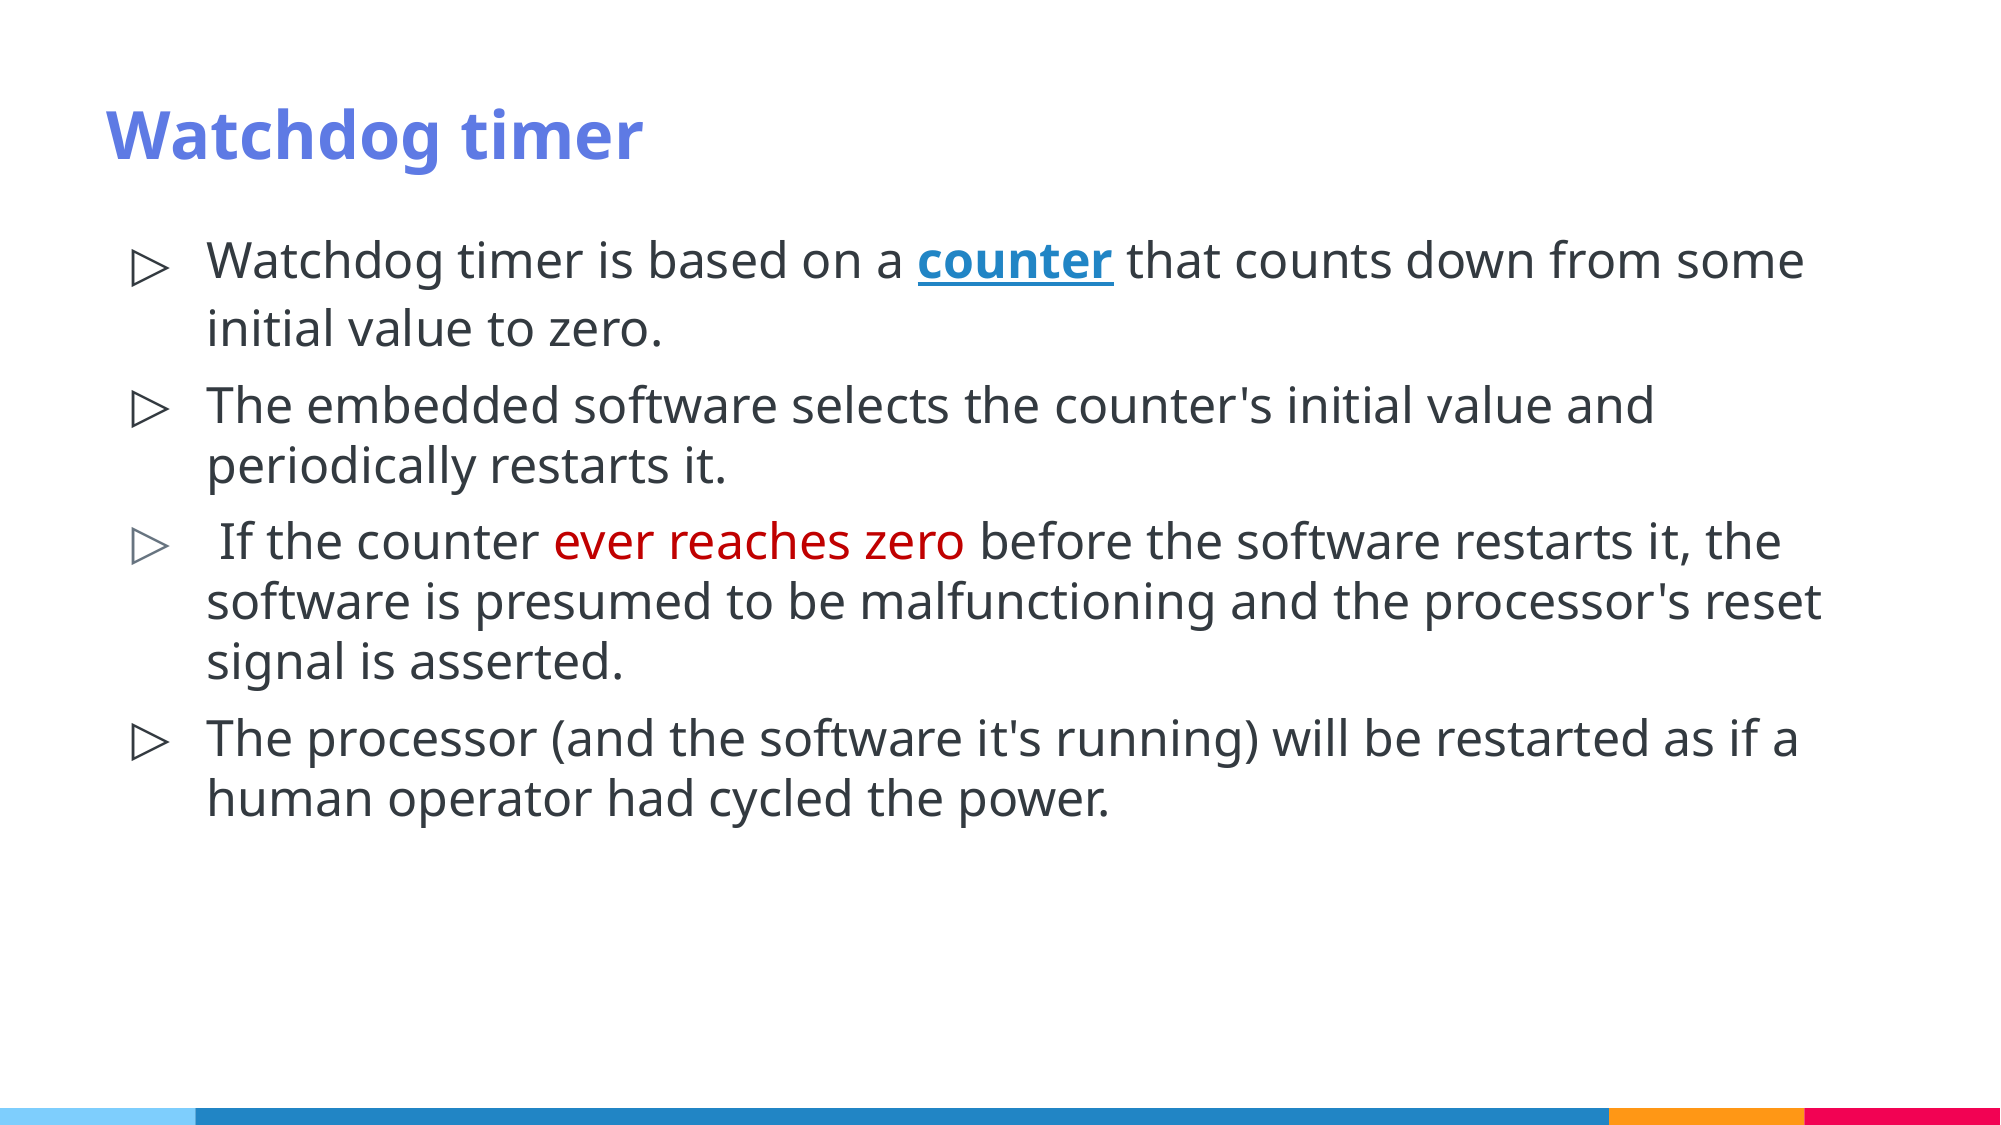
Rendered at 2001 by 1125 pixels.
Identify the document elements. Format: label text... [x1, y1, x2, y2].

title Watchdog timer [91, 49, 1609, 188]
list Watchdog timer is based on a counter that counts down from some initial value to zero. The embedded software selects the counter's initial value and periodically restarts it. If the counter ever reaches zero before the software restarts it, the software is presumed to be malfunctioning and the processor's reset signal is asserted. The processor (and the software it's running) will be restarted as if a human operator had cycled the power. [91, 213, 1881, 991]
